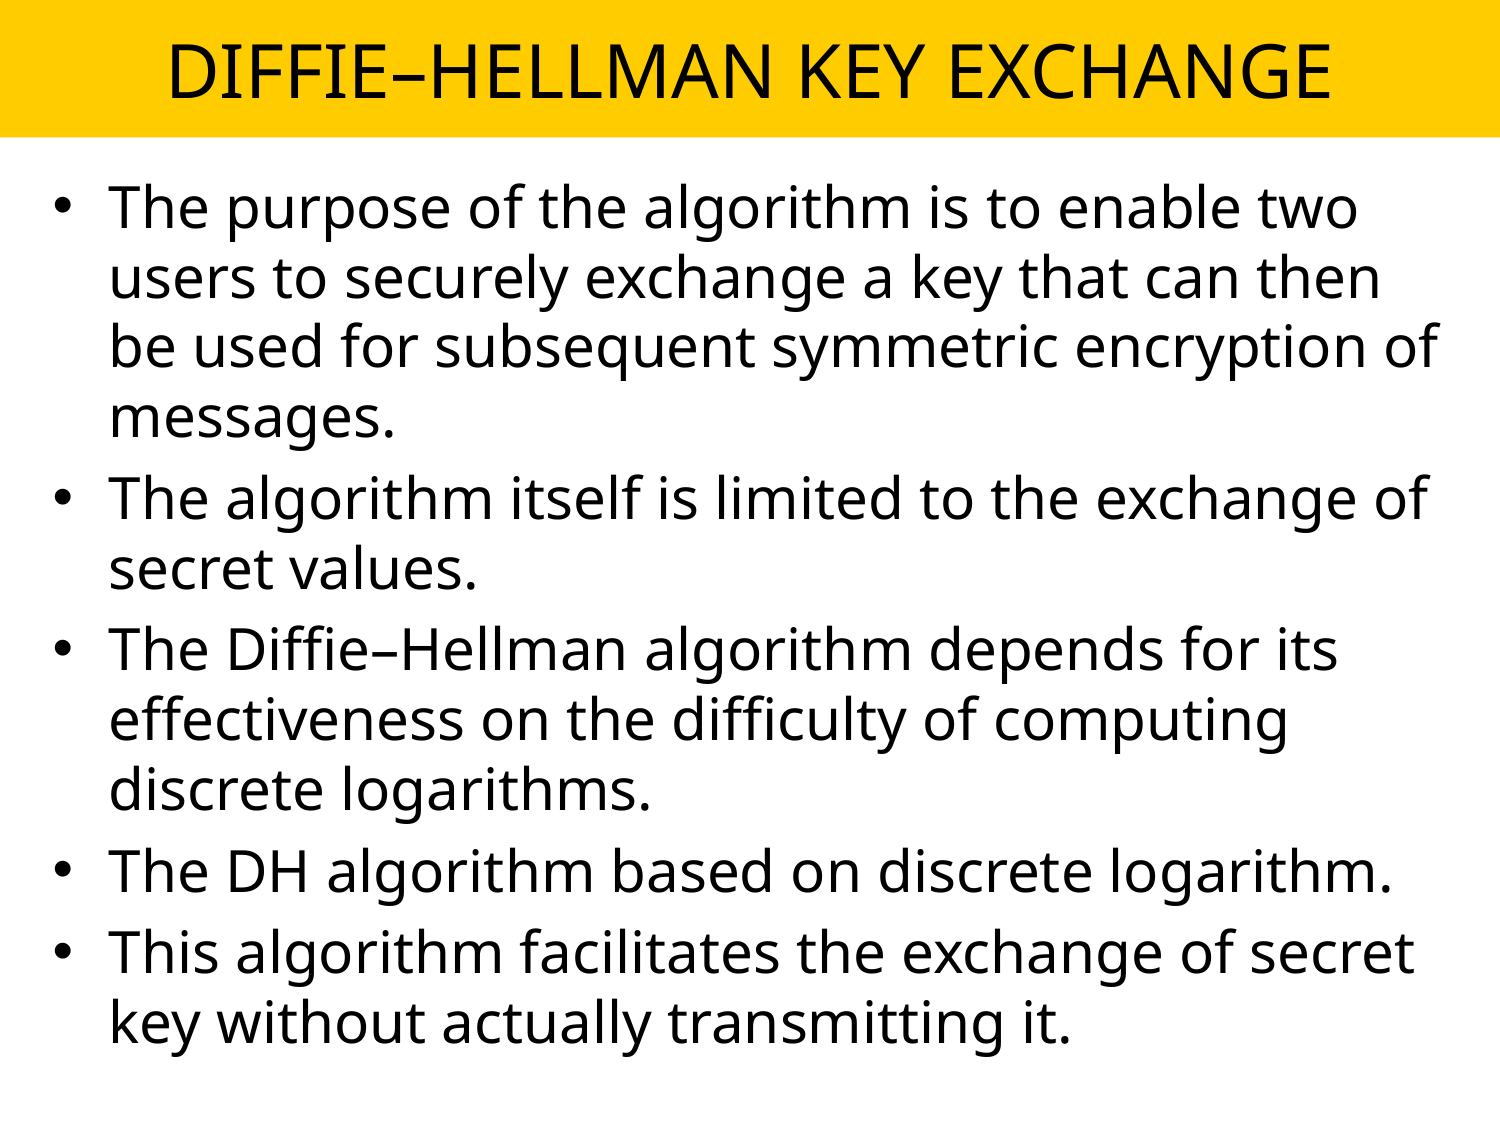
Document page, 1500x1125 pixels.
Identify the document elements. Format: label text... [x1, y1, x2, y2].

title DIFFIE–HELLMAN KEY EXCHANGE [0, 0, 1500, 138]
list The purpose of the algorithm is to enable two users to securely exchange a key that can then be used for subsequent symmetric encryption of messages. The algorithm itself is limited to the exchange of secret values. The Diffie–Hellman algorithm depends for its effectiveness on the difficulty of computing discrete logarithms. The DH algorithm based on discrete logarithm. This algorithm facilitates the exchange of secret key without actually transmitting it. [37, 162, 1463, 1088]
